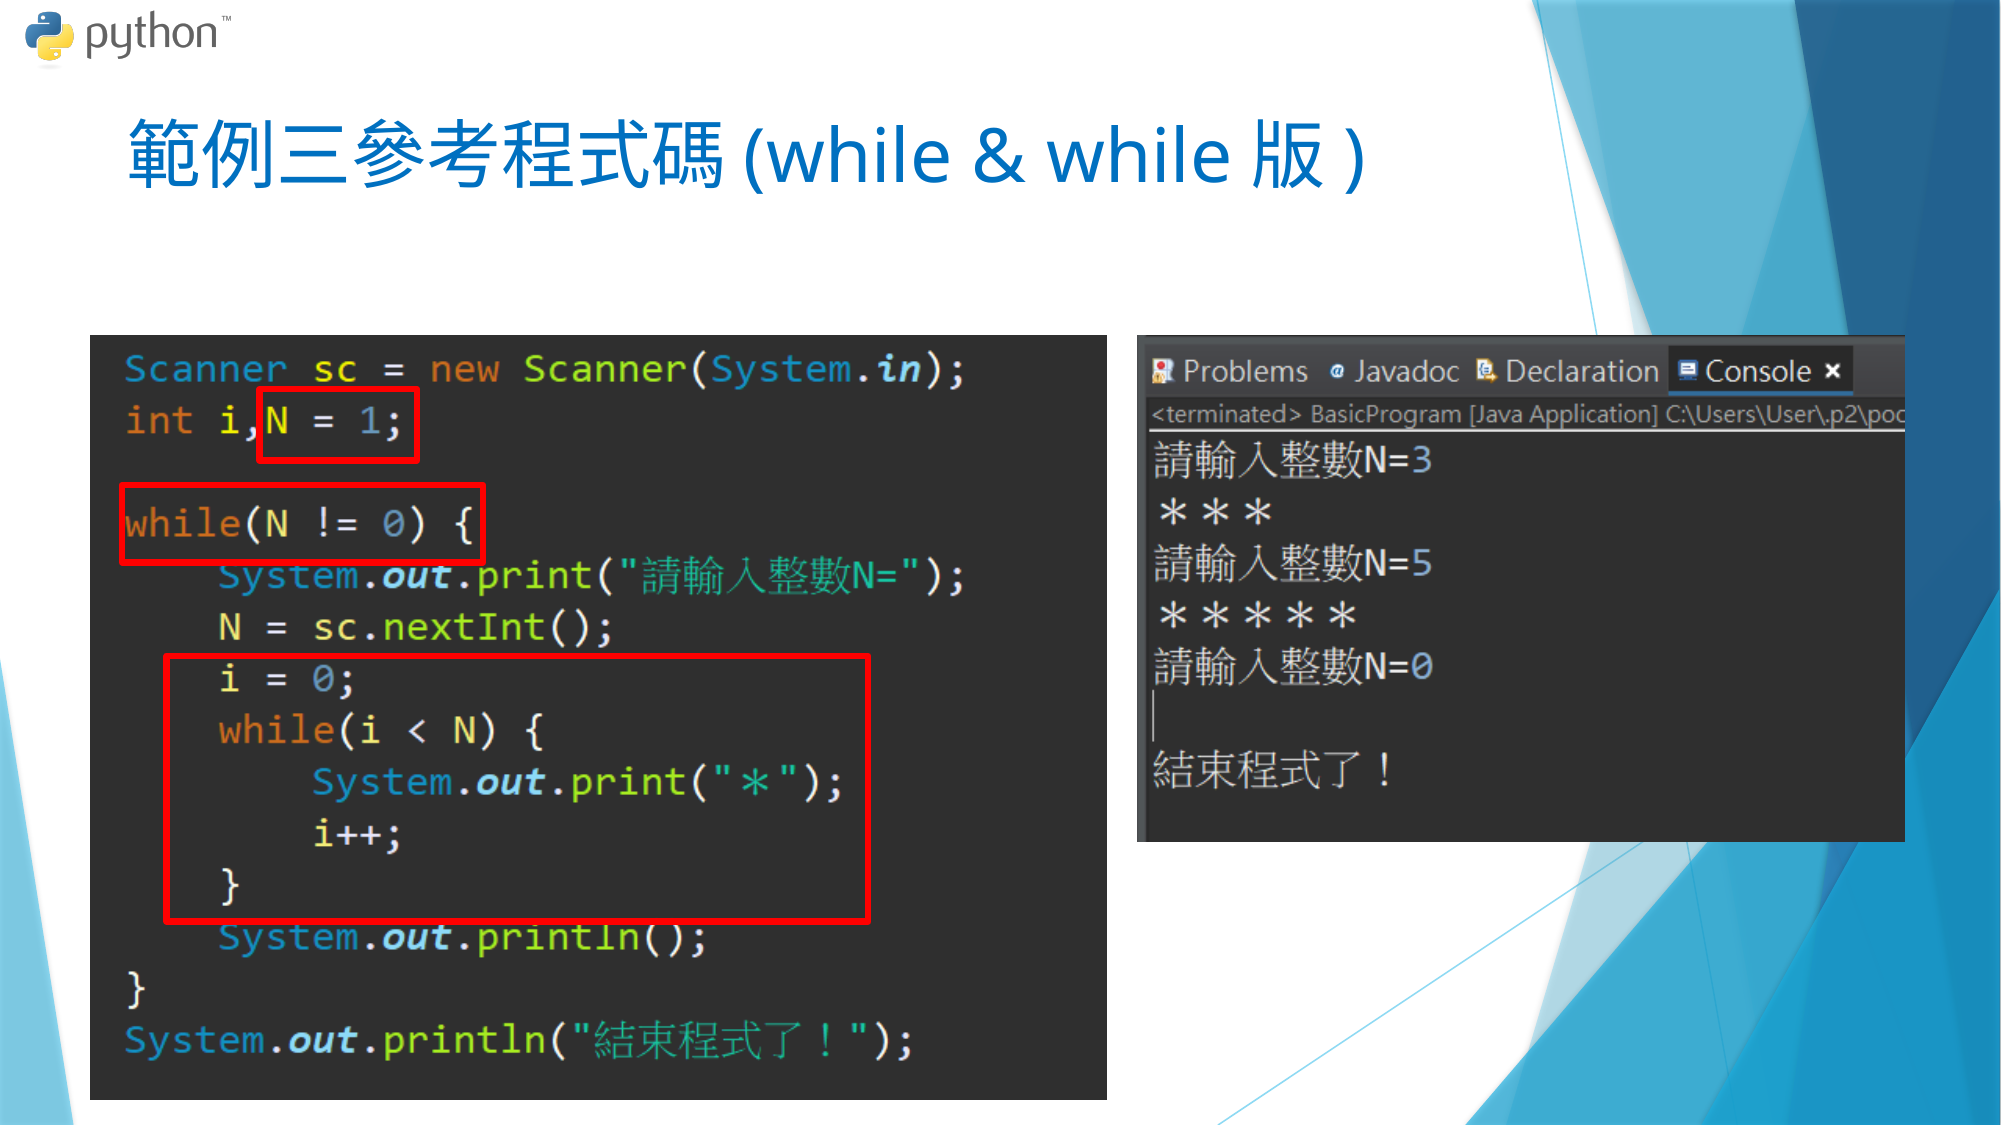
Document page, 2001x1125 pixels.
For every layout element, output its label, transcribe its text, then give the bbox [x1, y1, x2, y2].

picture [89, 334, 1107, 1100]
picture [1137, 334, 1906, 843]
picture [23, 9, 233, 71]
title 範例三參考程式碼(while & while版) [111, 99, 1522, 317]
